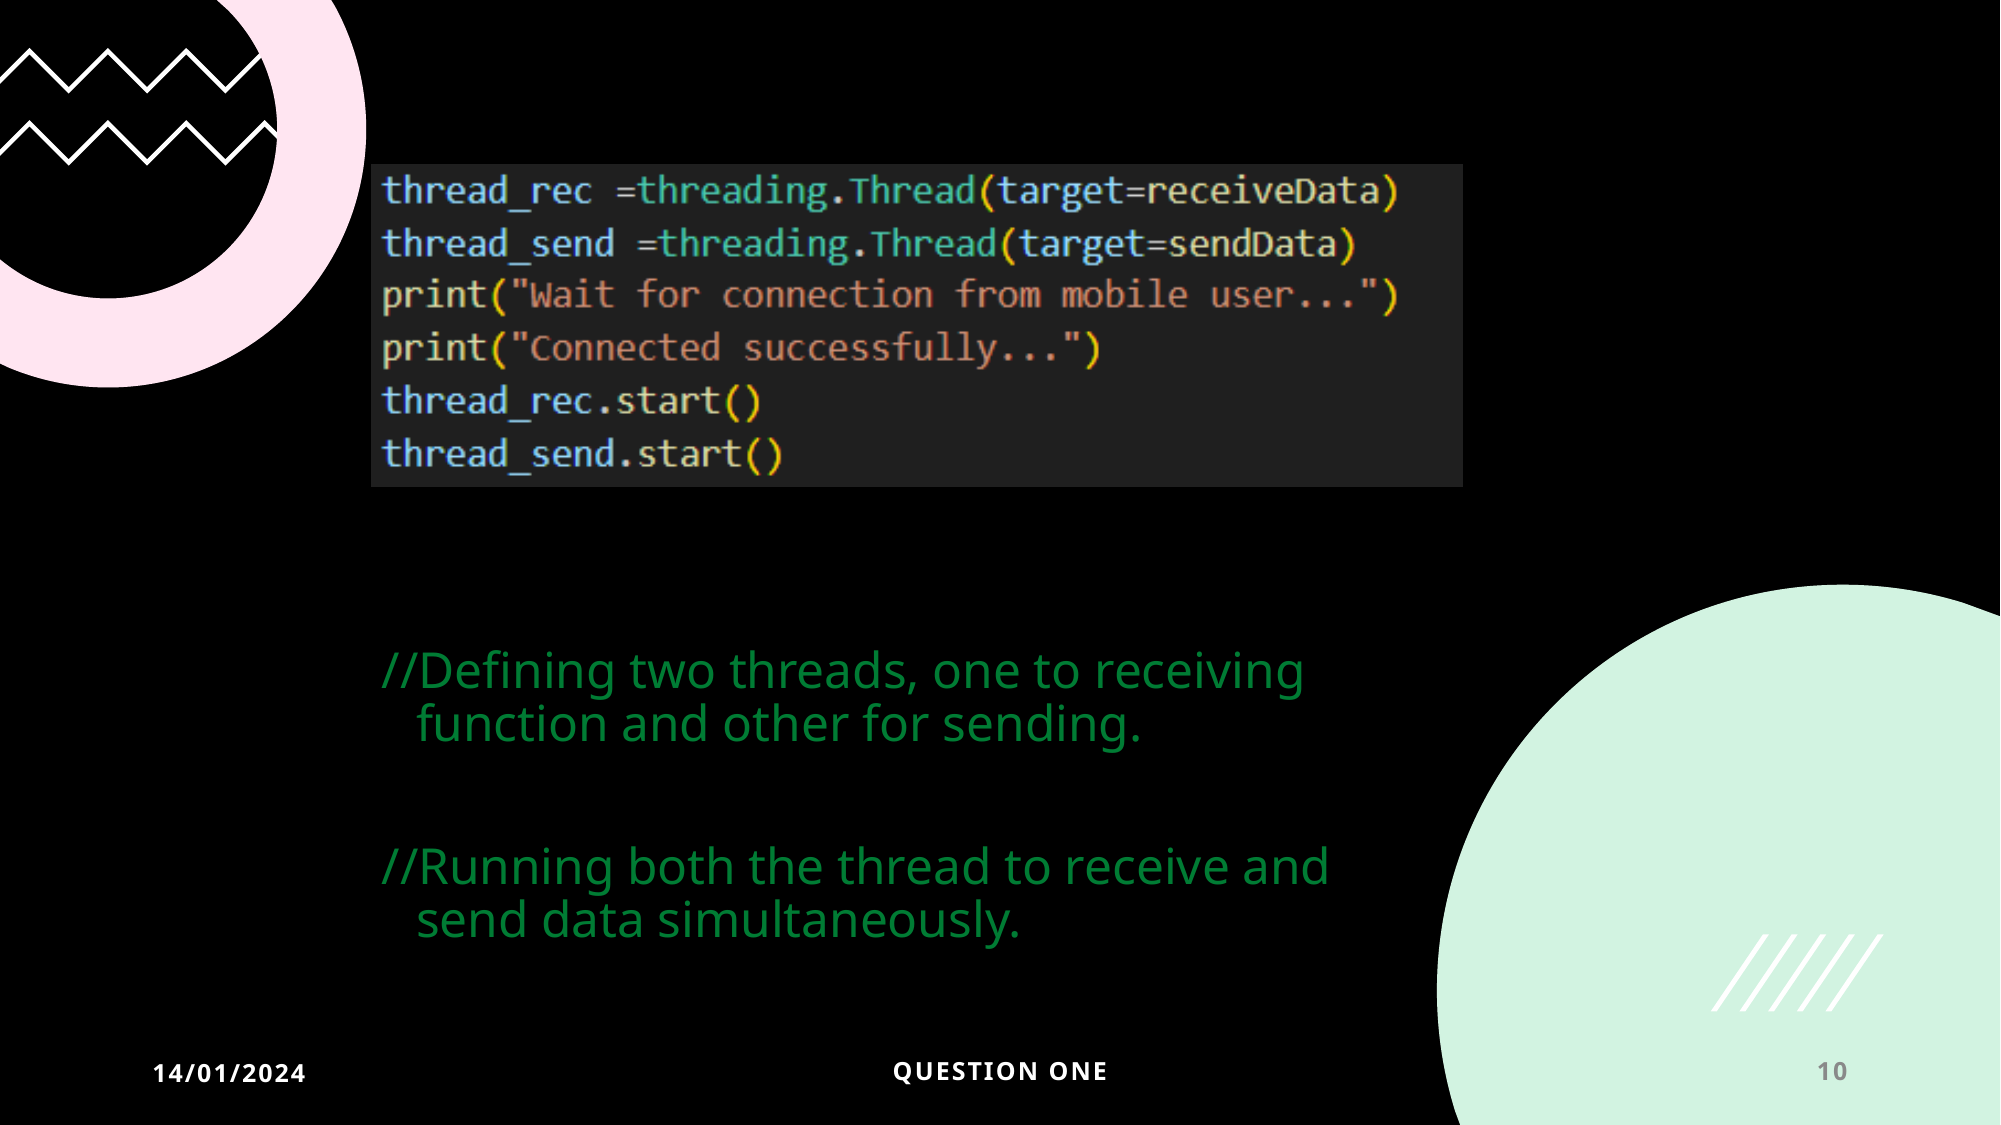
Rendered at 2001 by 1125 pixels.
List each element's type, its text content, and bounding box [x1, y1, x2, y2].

list //Defining two threads, one to receiving function and other for sending. //Running both the thread to receive and send data simultaneously. [366, 638, 1463, 961]
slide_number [137, 1042, 588, 1103]
slide_number 10 [1412, 1042, 1863, 1103]
picture [371, 164, 1463, 487]
footer Question one [662, 1042, 1338, 1103]
